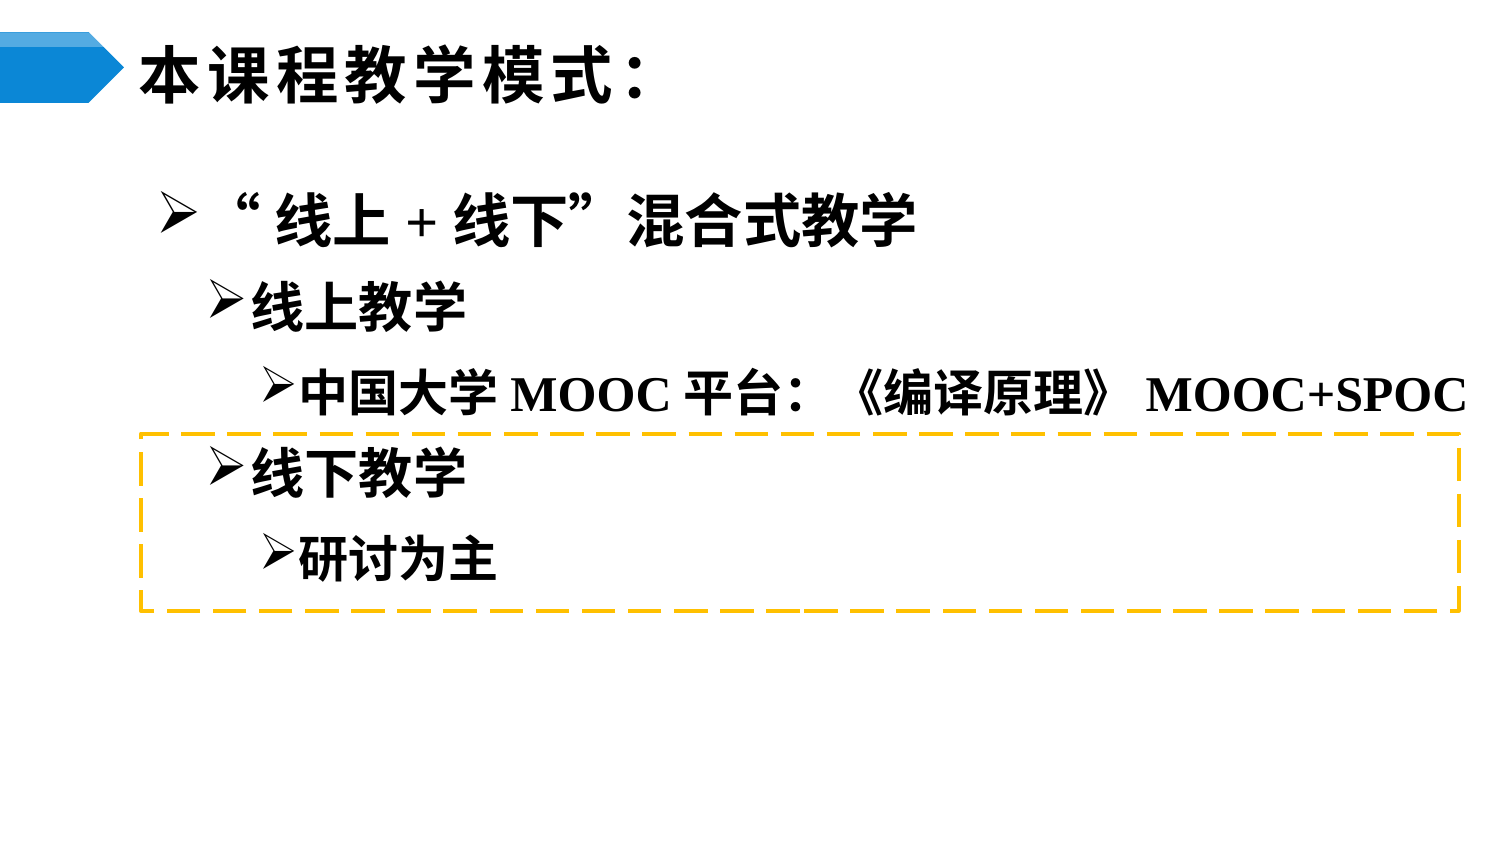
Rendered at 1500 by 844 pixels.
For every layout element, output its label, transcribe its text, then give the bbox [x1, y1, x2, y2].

list “线上+线下”混合式教学 线上教学 中国大学MOOC平台：《编译原理》MOOC+SPOC 线下教学 研讨为主 [140, 173, 1500, 812]
text_box [140, 432, 1460, 612]
title 本课程教学模式： [130, 43, 1425, 103]
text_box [0, 31, 125, 104]
